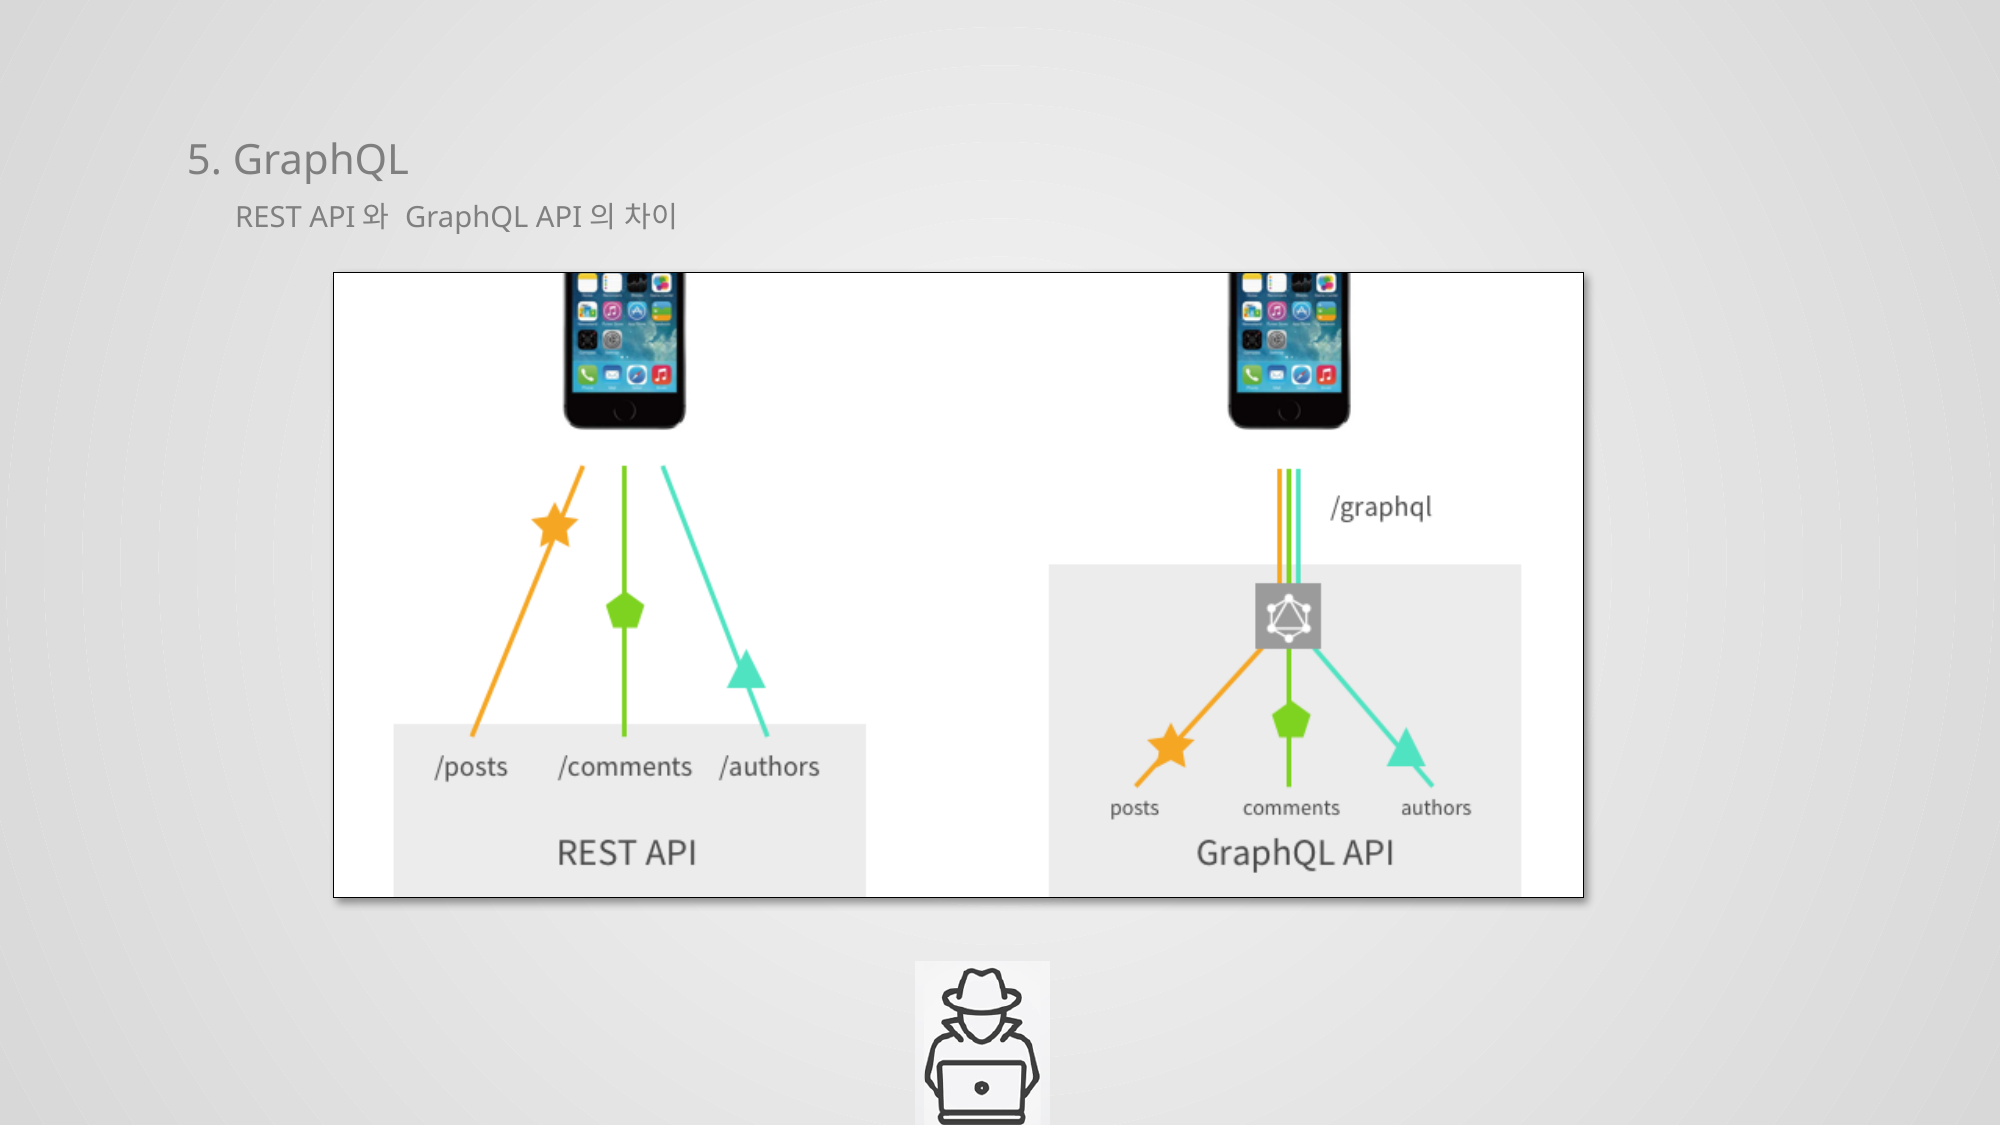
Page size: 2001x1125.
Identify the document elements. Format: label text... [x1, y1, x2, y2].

text_box REST API와 GraphQL API의 차이 [220, 191, 1128, 241]
picture [915, 960, 1051, 1125]
picture [333, 272, 1584, 898]
text_box 5. GraphQL [171, 125, 1109, 217]
